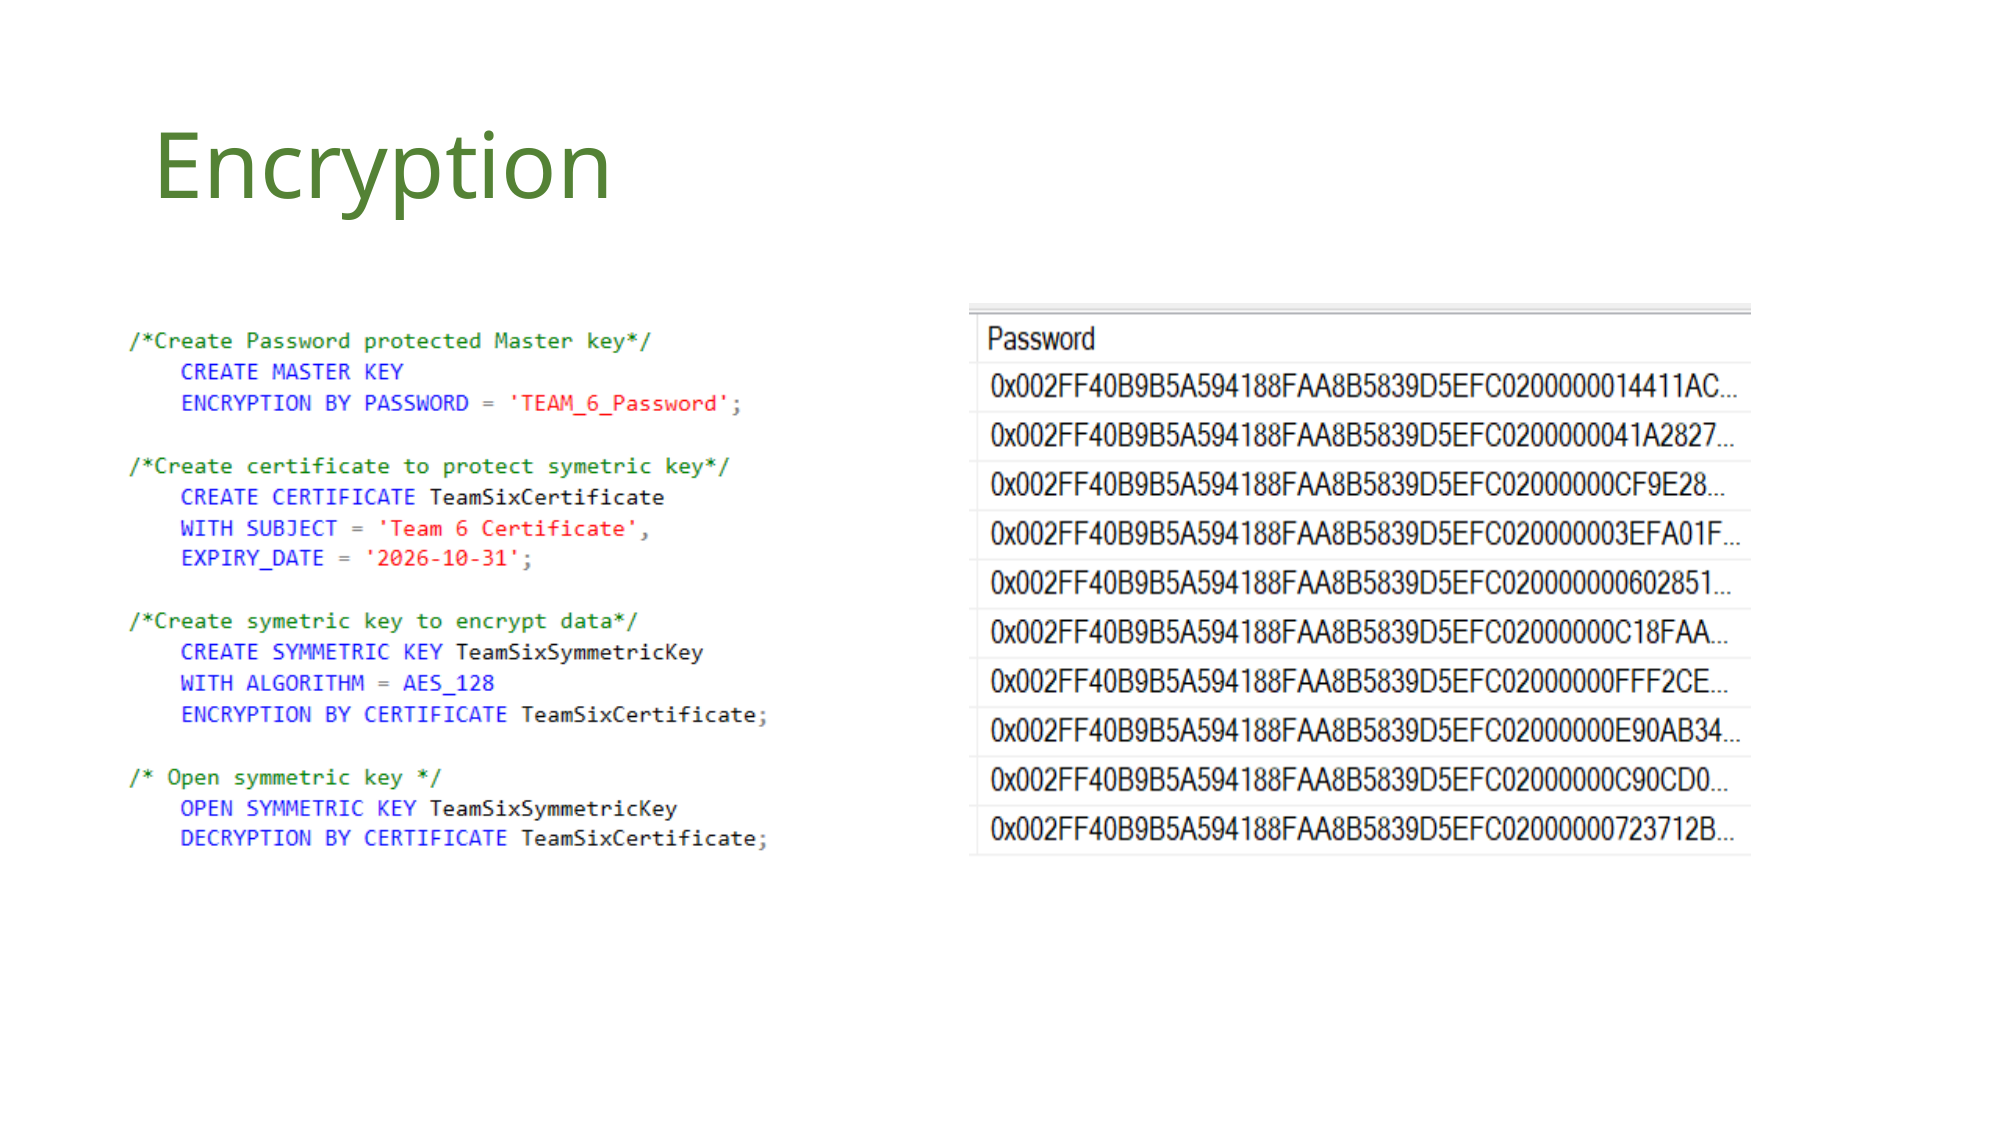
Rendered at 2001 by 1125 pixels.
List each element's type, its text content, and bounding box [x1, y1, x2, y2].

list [77, 303, 850, 874]
title Encryption [137, 59, 1863, 278]
picture [969, 303, 1751, 874]
